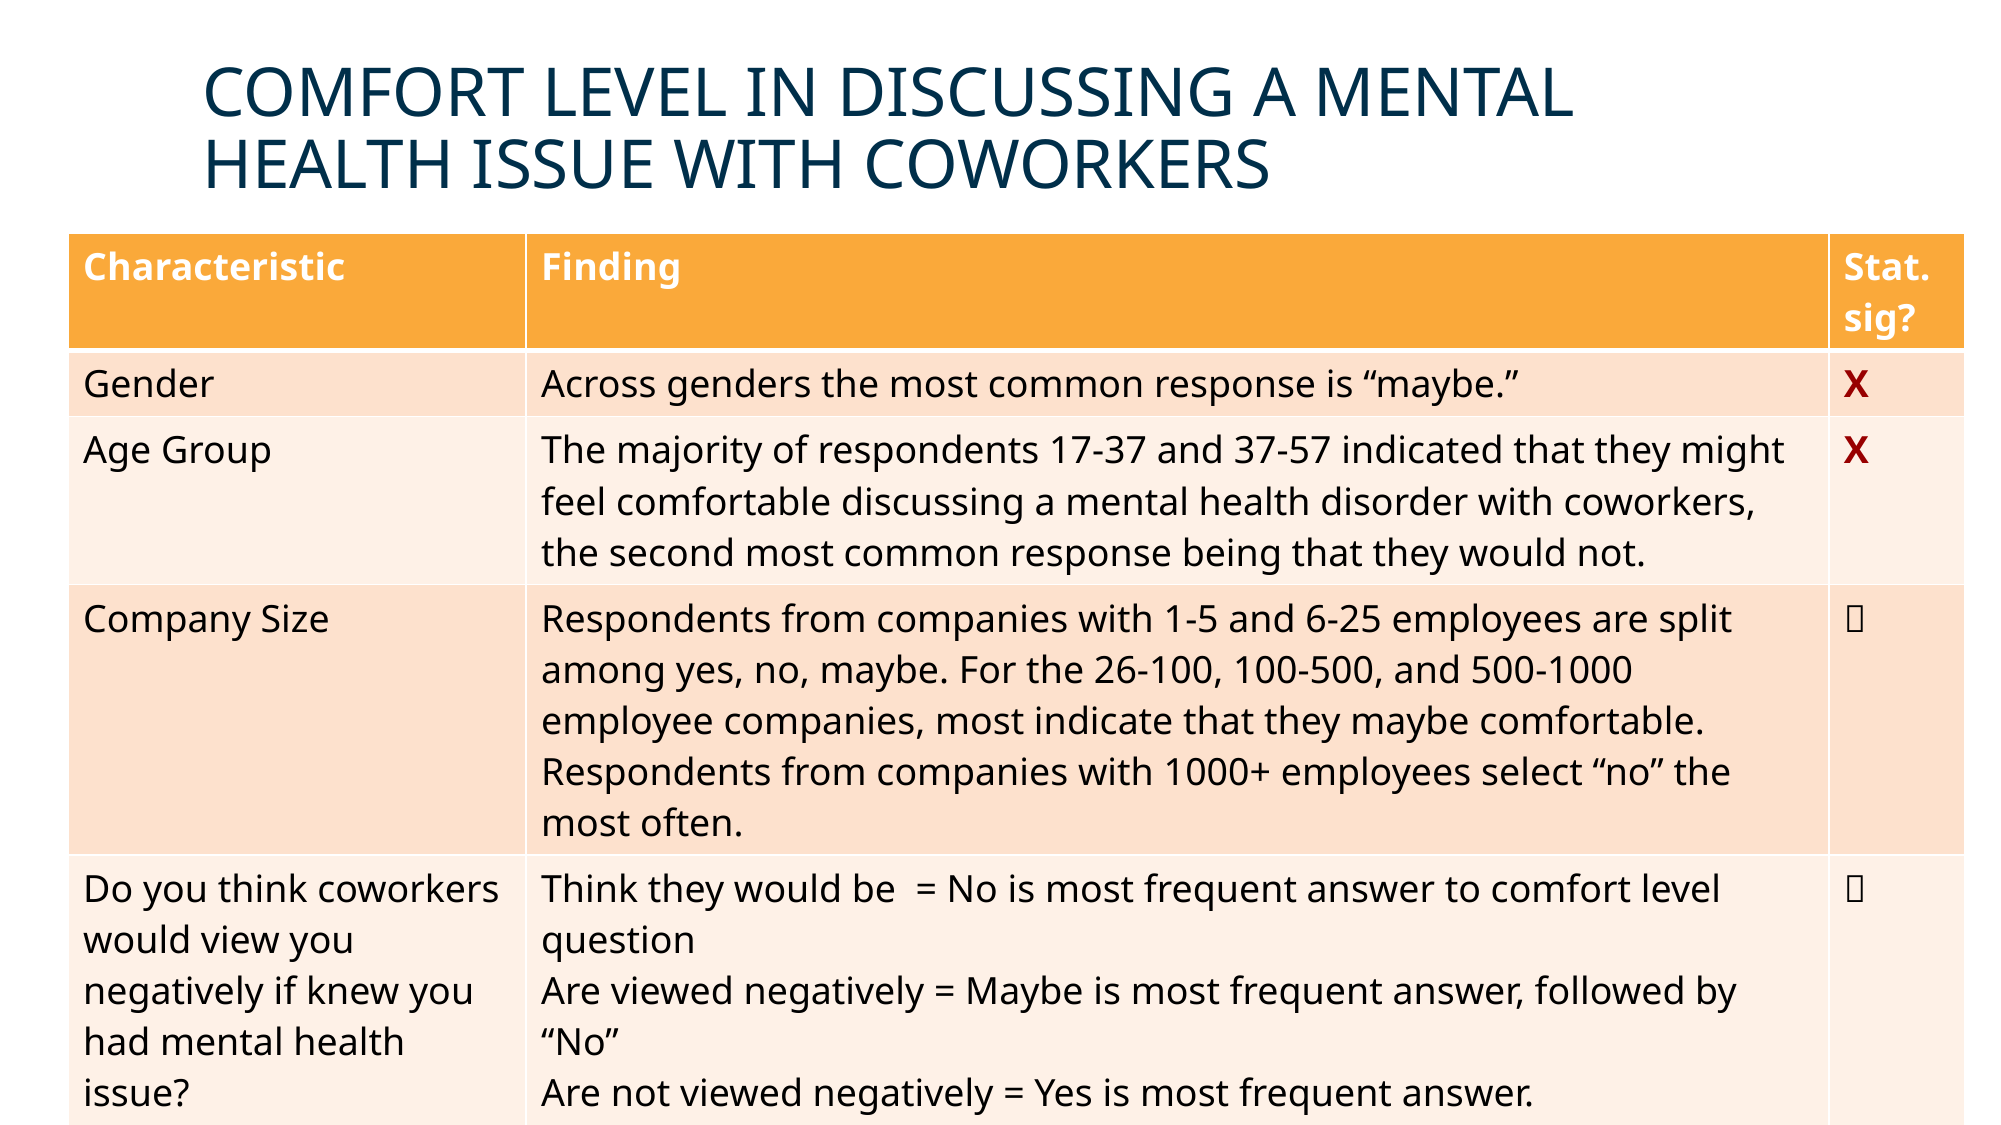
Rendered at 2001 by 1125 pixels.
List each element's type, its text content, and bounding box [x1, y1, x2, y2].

table_cell Gender [69, 353, 525, 416]
table_cell X [1830, 417, 1964, 584]
table_cell Do you think coworkers would view you negatively if knew you had mental health issue? [69, 856, 525, 1125]
title COMFORT LEVEL IN DISCUSSING A MENTAL HEALTH ISSUE WITH COWORKERS [187, 47, 1813, 214]
table_cell Respondents from companies with 1-5 and 6-25 employees are split among yes, no, maybe. For the 26-100, 100-500, and 500-1000 employee companies, most indicate that they maybe comfortable. Respondents from companies with 1000+ employees select “no” the most often. [527, 585, 1828, 854]
table_cell Age Group [69, 417, 525, 584]
table_cell Think they would be = No is most frequent answer to comfort level question Are viewed negatively = Maybe is most frequent answer, followed by “No” Are not viewed negatively = Yes is most frequent answer. Do not think they would be = Maybe is most frequent, followed by “Yes” [527, 856, 1828, 1125]
table_cell Across genders the most common response is “maybe.” [527, 353, 1828, 416]
table_cell Company Size [69, 585, 525, 854]
table_cell X [1830, 353, 1964, 416]
table_header Stat. sig? [1830, 234, 1964, 348]
table_cell The majority of respondents 17-37 and 37-57 indicated that they might feel comfortable discussing a mental health disorder with coworkers, the second most common response being that they would not. [527, 417, 1828, 584]
table_header Finding [527, 234, 1828, 348]
table_cell ✅ [1830, 585, 1964, 854]
table_header Characteristic [69, 234, 525, 348]
table_cell ✅ [1830, 856, 1964, 1125]
